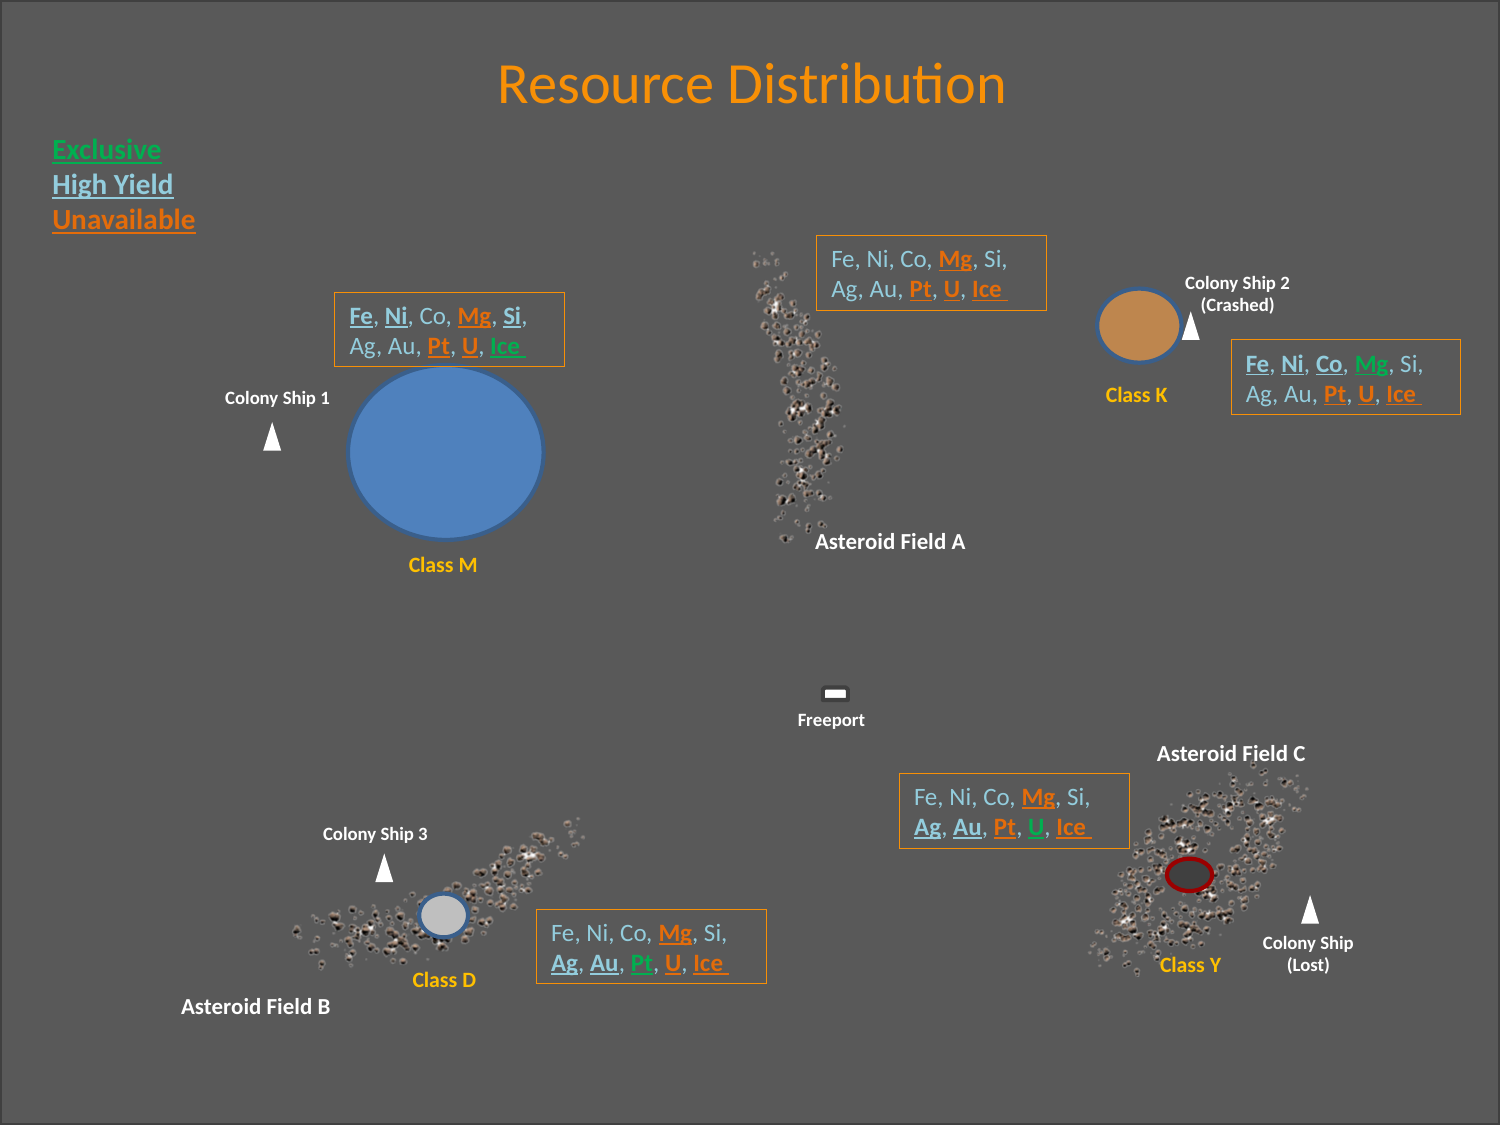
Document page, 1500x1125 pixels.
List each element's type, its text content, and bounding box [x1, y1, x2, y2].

text_box Fe, Ni, Co, Mg, Si, Ag, Au, Pt, U, Ice [334, 292, 565, 367]
text_box Class K [1091, 373, 1195, 415]
text_box Asteroid Field C [1129, 730, 1334, 773]
text_box Fe, Ni, Co, Mg, Si, Ag, Au, Pt, U, Ice [572, 909, 767, 984]
text_box Fe, Ni, Co, Mg, Si, Ag, Au, Pt, U, Ice [899, 773, 1076, 849]
picture [602, 224, 932, 548]
text_box Class M [393, 543, 498, 584]
text_box Colony Ship 2 (Crashed) [1166, 263, 1309, 323]
text_box [1095, 286, 1184, 365]
text_box [820, 685, 850, 700]
text_box [1181, 323, 1202, 342]
text_box Asteroid Field A [788, 519, 993, 562]
picture [1070, 744, 1327, 1002]
text_box Colony Ship 1 [210, 378, 352, 416]
text_box Asteroid Field B [153, 984, 359, 1027]
text_box [261, 419, 284, 453]
text_box [345, 367, 546, 543]
text_box Exclusive High Yield Unavailable [37, 123, 211, 278]
text_box Fe, Ni, Co, Mg, Si, Ag, Au, Pt, U, Ice [816, 235, 1047, 311]
text_box Colony Ship (Lost) [1305, 923, 1379, 983]
text_box [0, 0, 1500, 1125]
picture [282, 717, 601, 1024]
text_box Freeport [783, 700, 898, 738]
text_box Resource Distribution [320, 37, 1171, 123]
text_box [1316, 906, 1322, 926]
text_box Fe, Ni, Co, Mg, Si, Ag, Au, Pt, U, Ice [1231, 339, 1461, 415]
